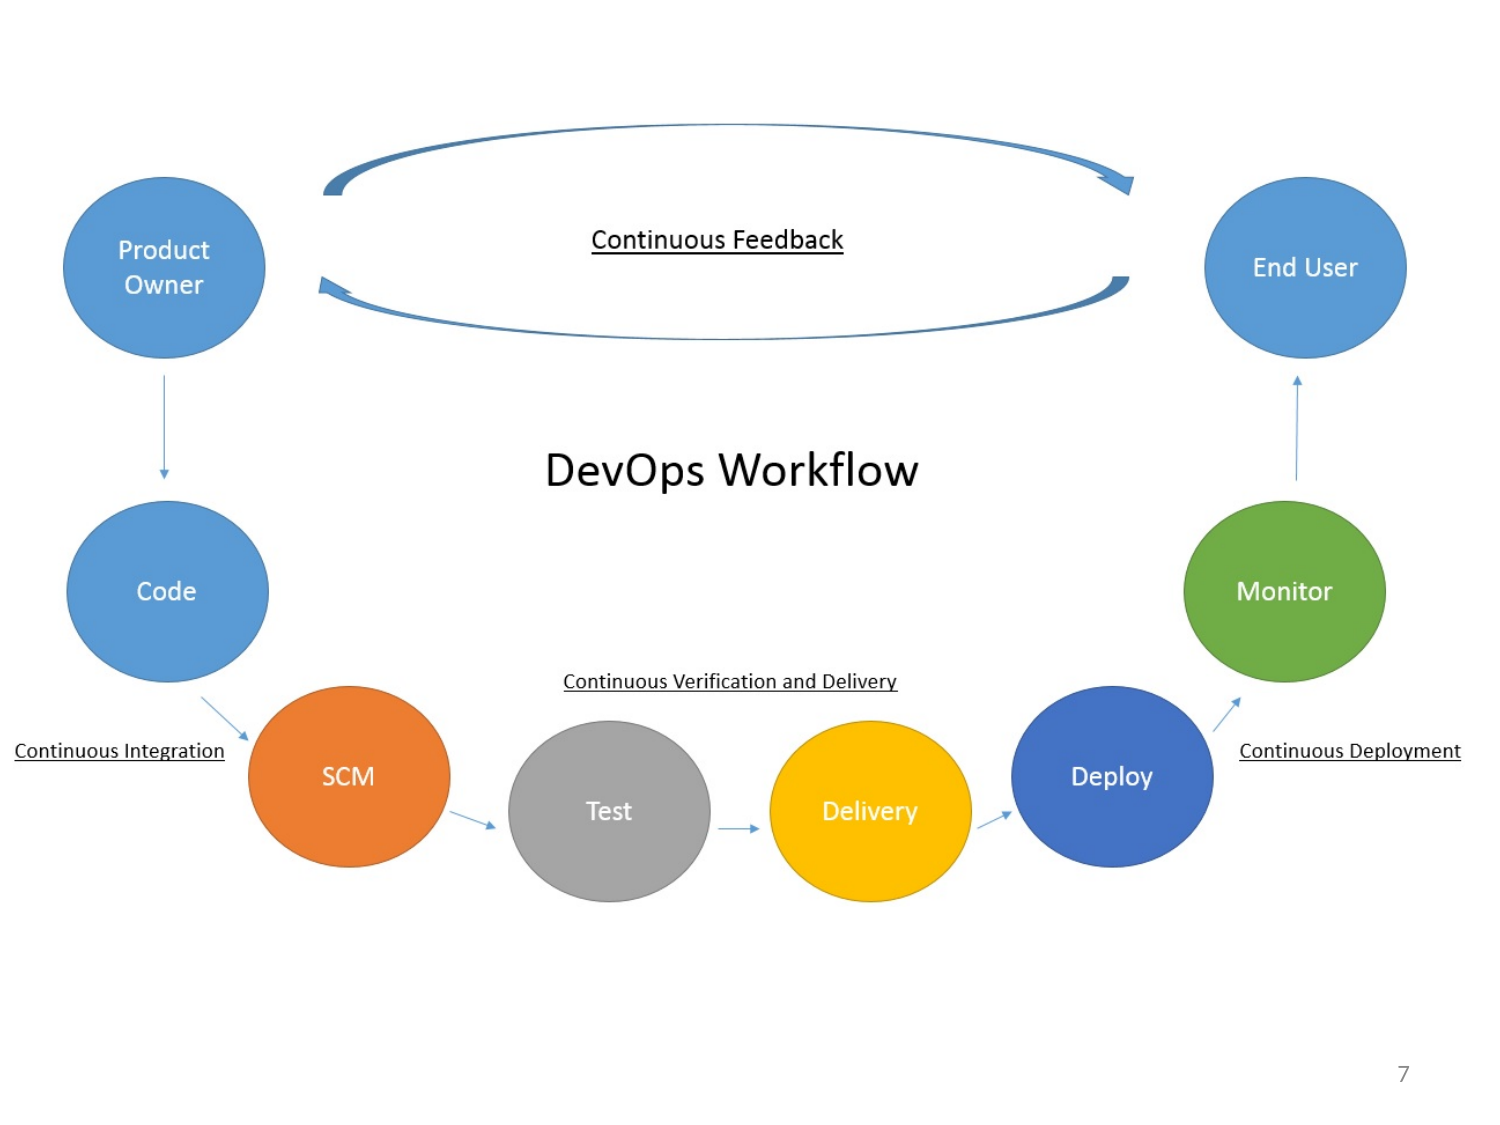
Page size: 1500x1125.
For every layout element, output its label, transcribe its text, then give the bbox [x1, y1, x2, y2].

slide_number 7 [1074, 1042, 1425, 1103]
picture [2, 102, 1489, 907]
